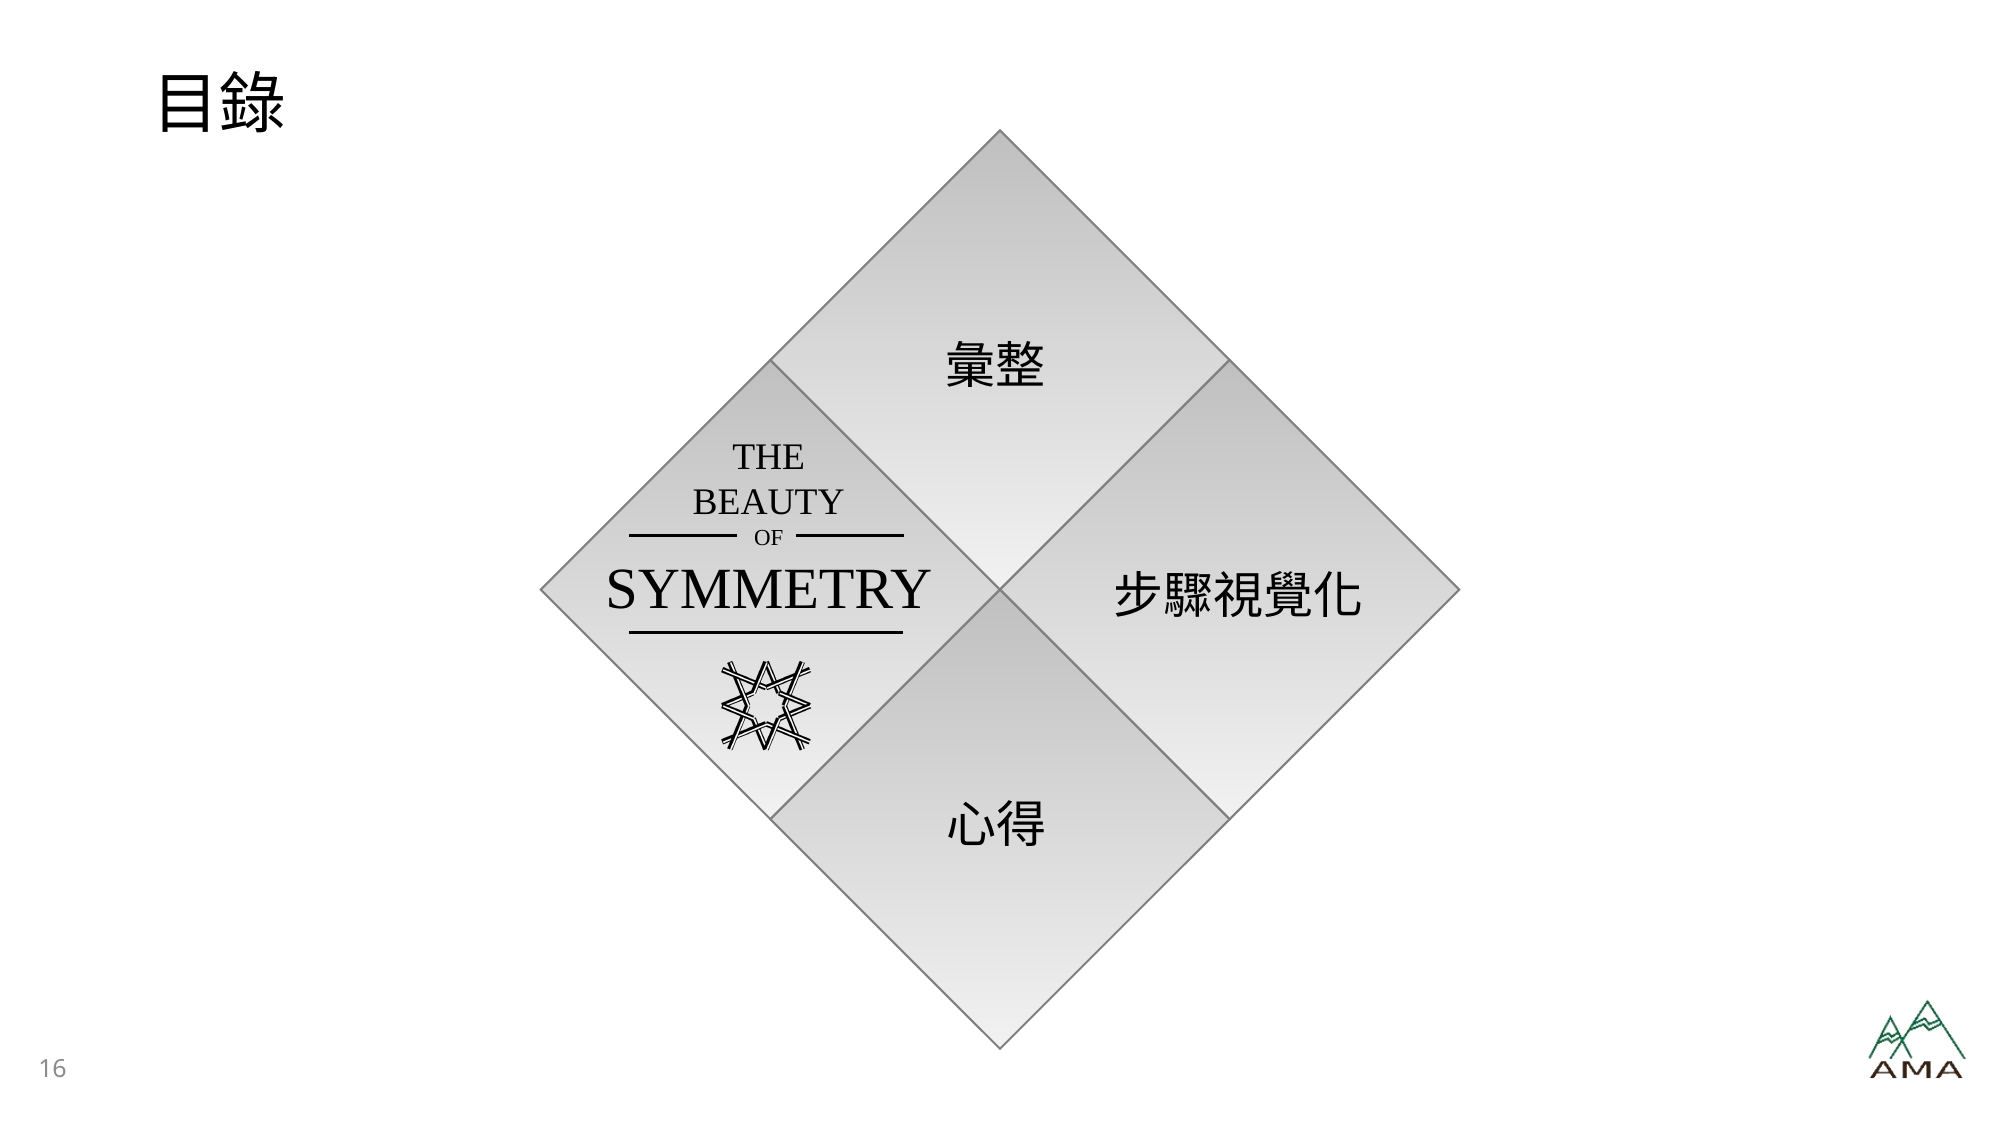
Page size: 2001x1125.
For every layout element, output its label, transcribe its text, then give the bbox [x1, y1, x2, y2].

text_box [557, 424, 981, 752]
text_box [837, 197, 1163, 523]
picture [1857, 987, 1974, 1092]
title 目錄 [137, 59, 1863, 153]
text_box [837, 656, 1163, 982]
slide_number 16 [23, 1039, 124, 1099]
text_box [1054, 427, 1422, 753]
